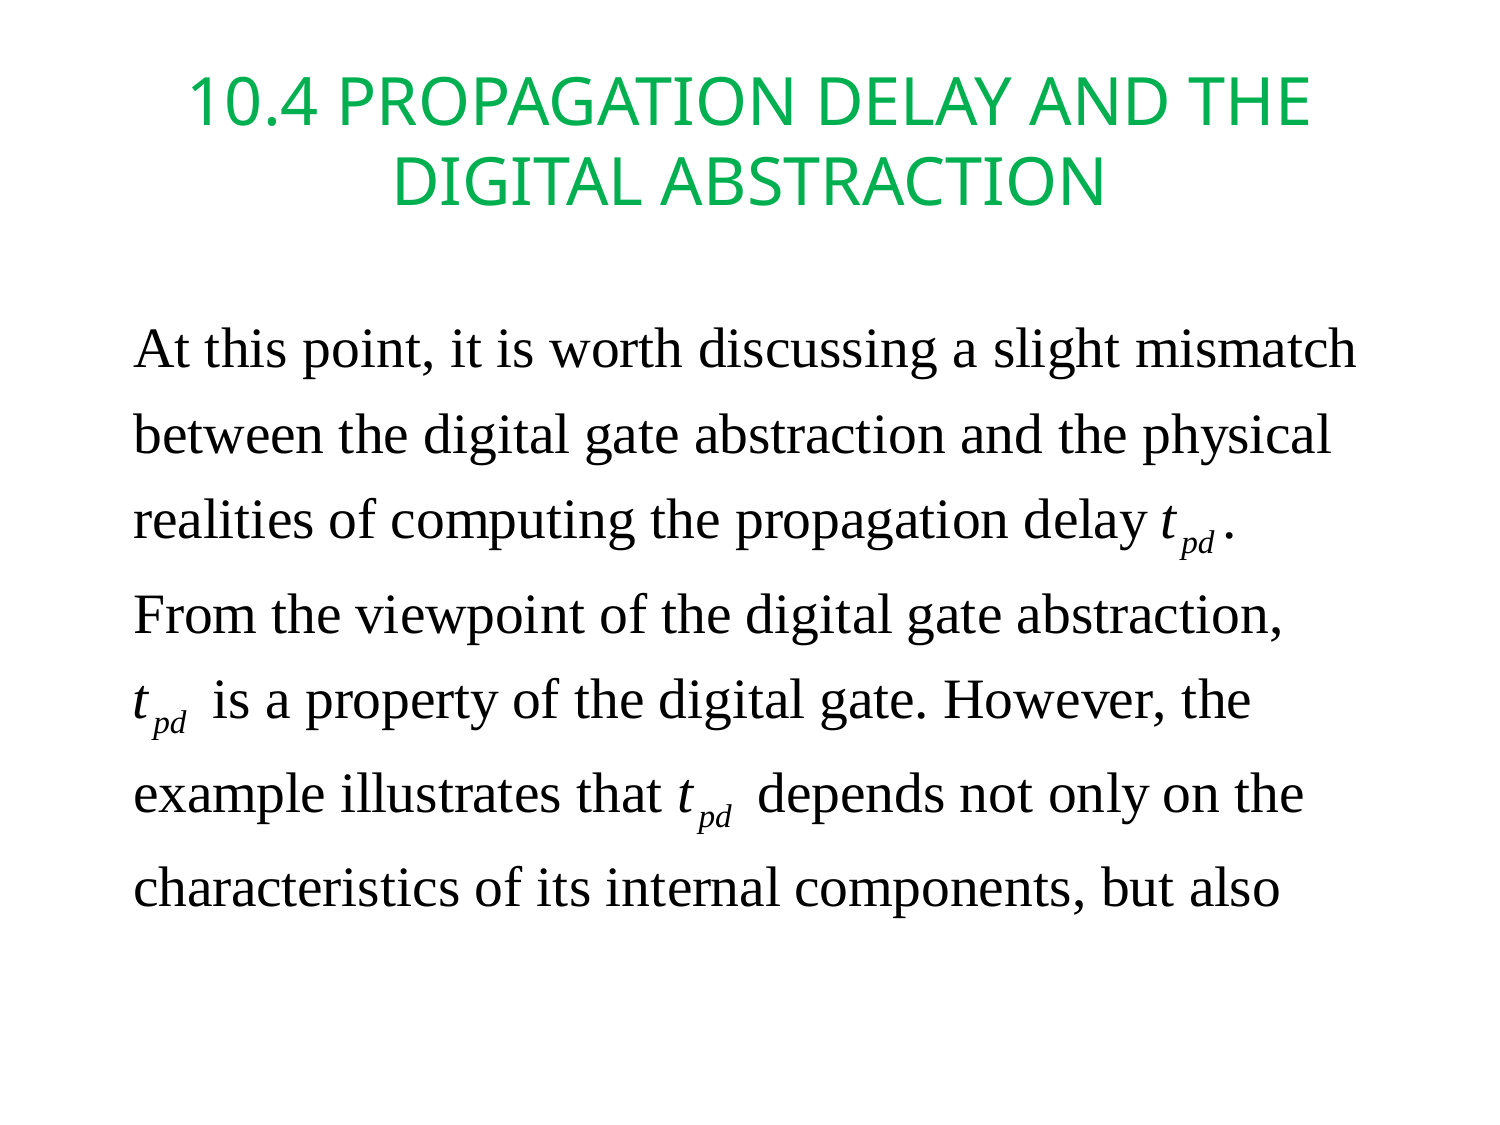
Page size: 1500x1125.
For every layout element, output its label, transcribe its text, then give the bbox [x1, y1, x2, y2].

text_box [124, 314, 1383, 933]
title 10.4 PROPAGATION DELAY AND THE DIGITAL ABSTRACTION [75, 45, 1425, 233]
